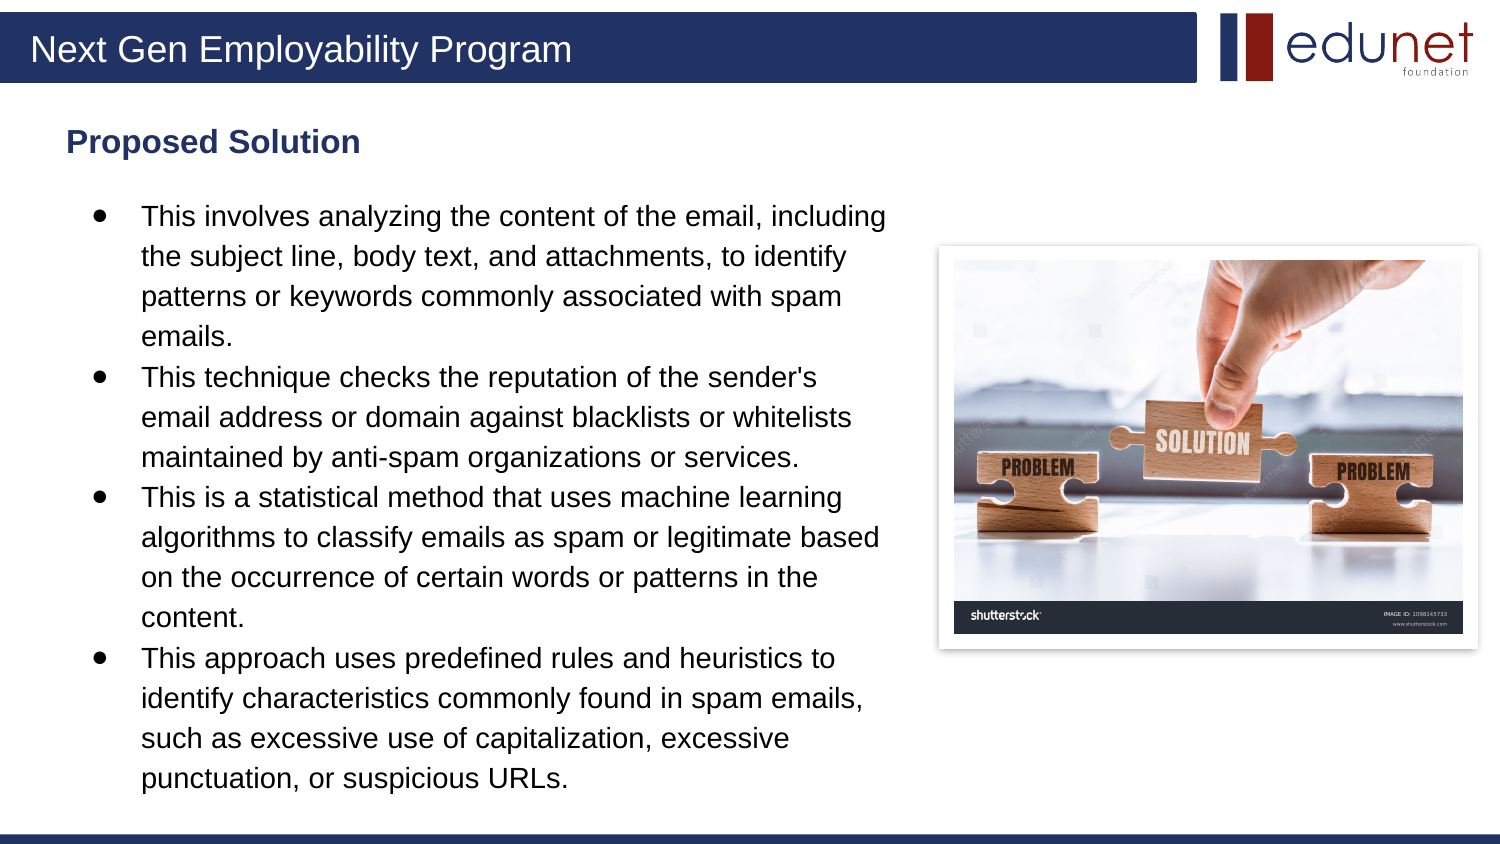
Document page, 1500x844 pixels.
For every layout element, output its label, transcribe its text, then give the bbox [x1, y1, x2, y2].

picture [953, 259, 1464, 635]
list This involves analyzing the content of the email, including the subject line, body text, and attachments, to identify patterns or keywords commonly associated with spam emails. This technique checks the reputation of the sender's email address or domain against blacklists or whitelists maintained by anti-spam organizations or services. This is a statistical method that uses machine learning algorithms to classify emails as spam or legitimate based on the occurrence of certain words or patterns in the content. This approach uses predefined rules and heuristics to identify characteristics commonly found in spam emails, such as excessive use of capitalization, excessive punctuation, or suspicious URLs. [51, 176, 906, 710]
title Proposed Solution [51, 91, 512, 176]
picture [1279, 14, 1482, 83]
